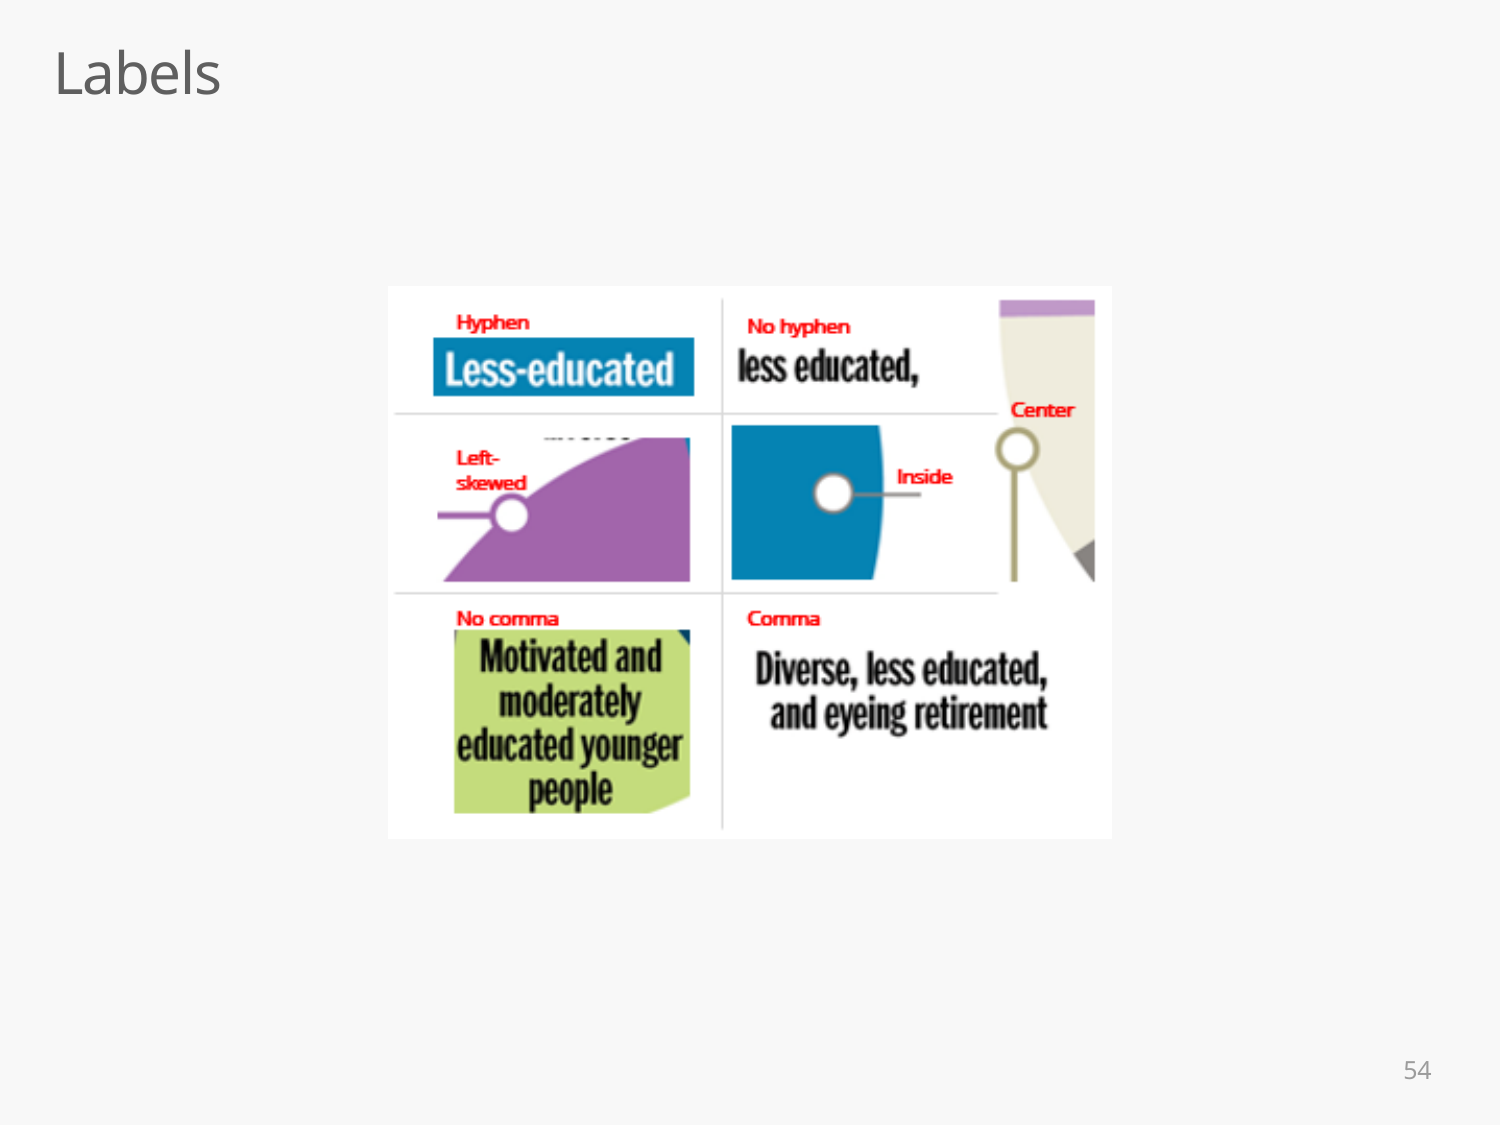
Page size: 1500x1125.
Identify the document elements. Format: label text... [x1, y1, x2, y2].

title Labels [53, 45, 1447, 180]
picture [388, 286, 1112, 839]
slide_number 54 [1109, 1041, 1447, 1102]
